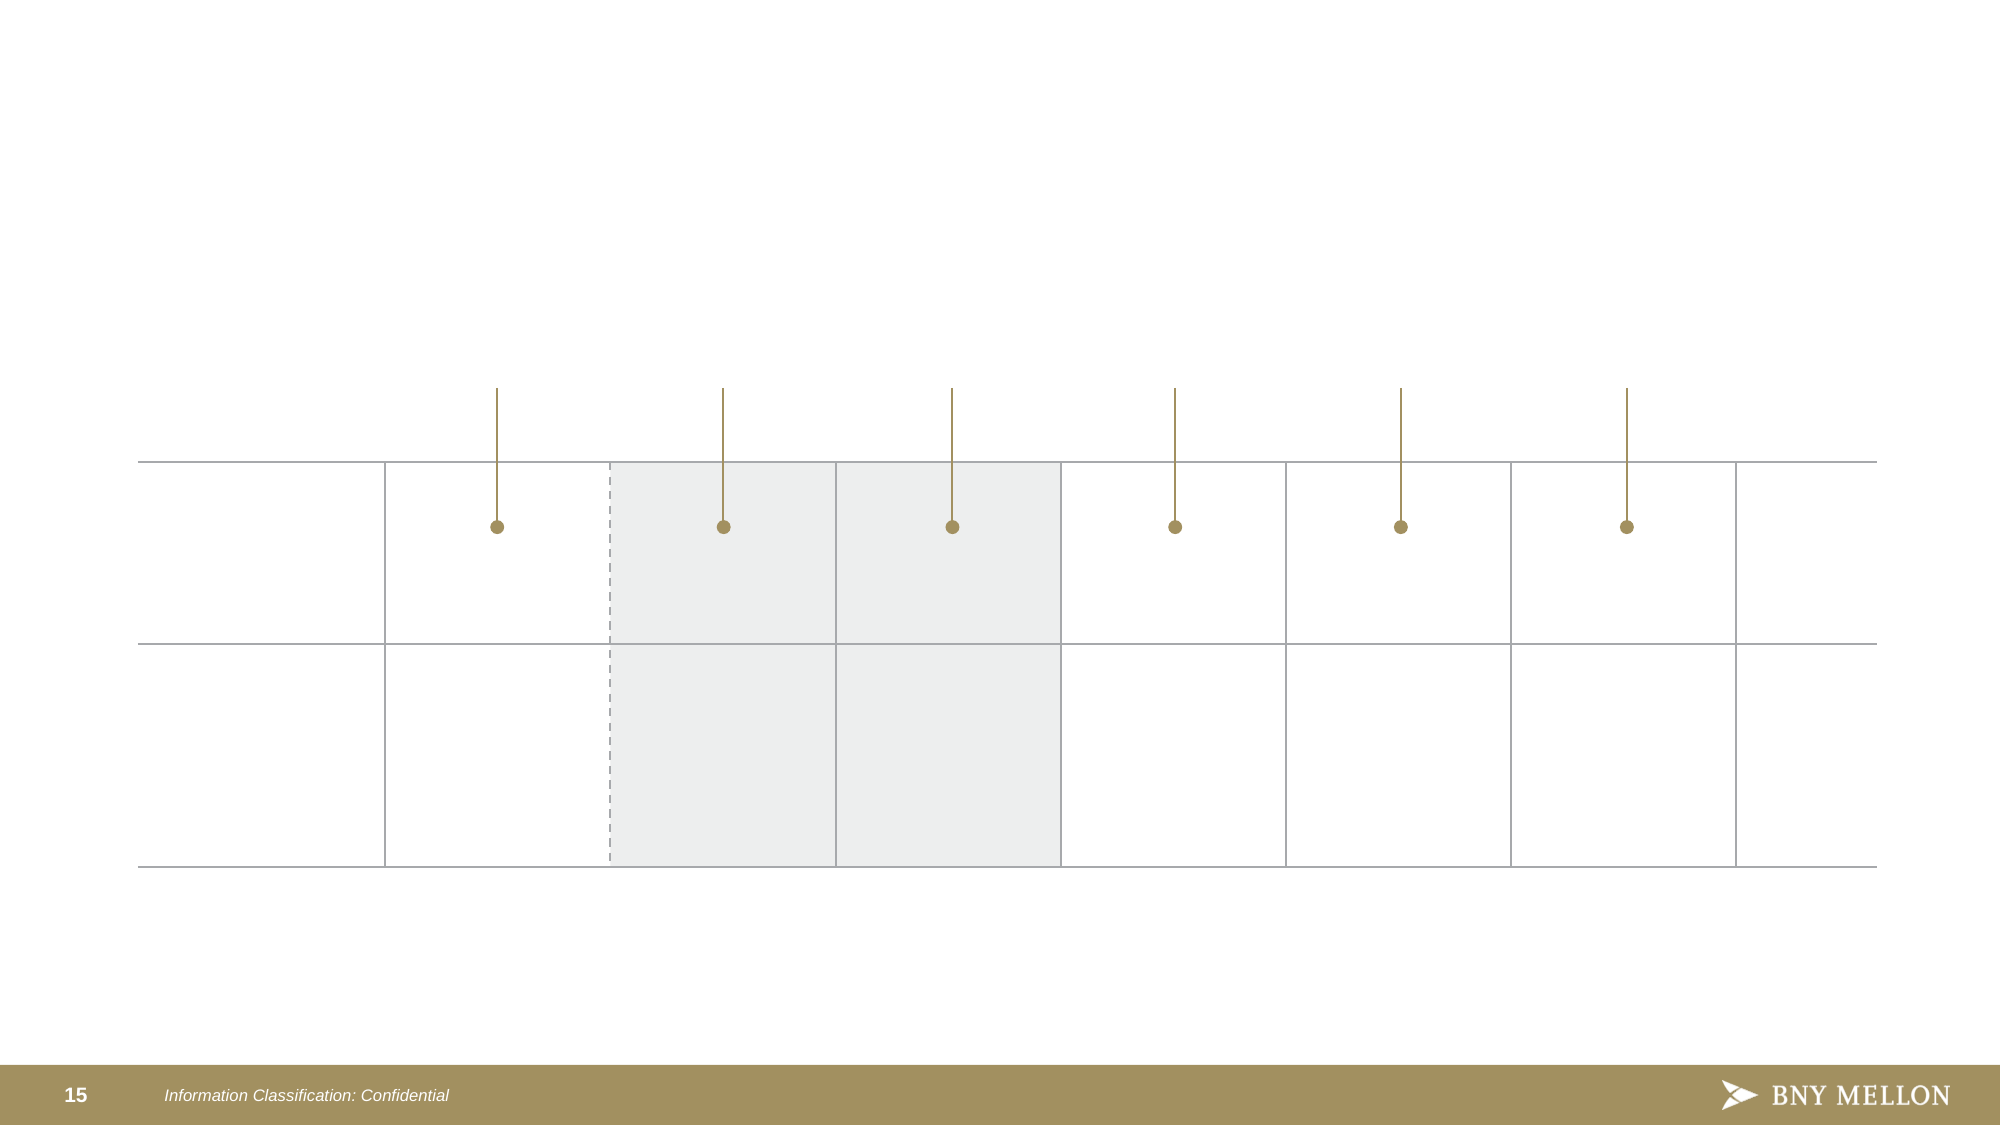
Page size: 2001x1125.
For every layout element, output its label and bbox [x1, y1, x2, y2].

picture [1722, 1080, 1950, 1110]
